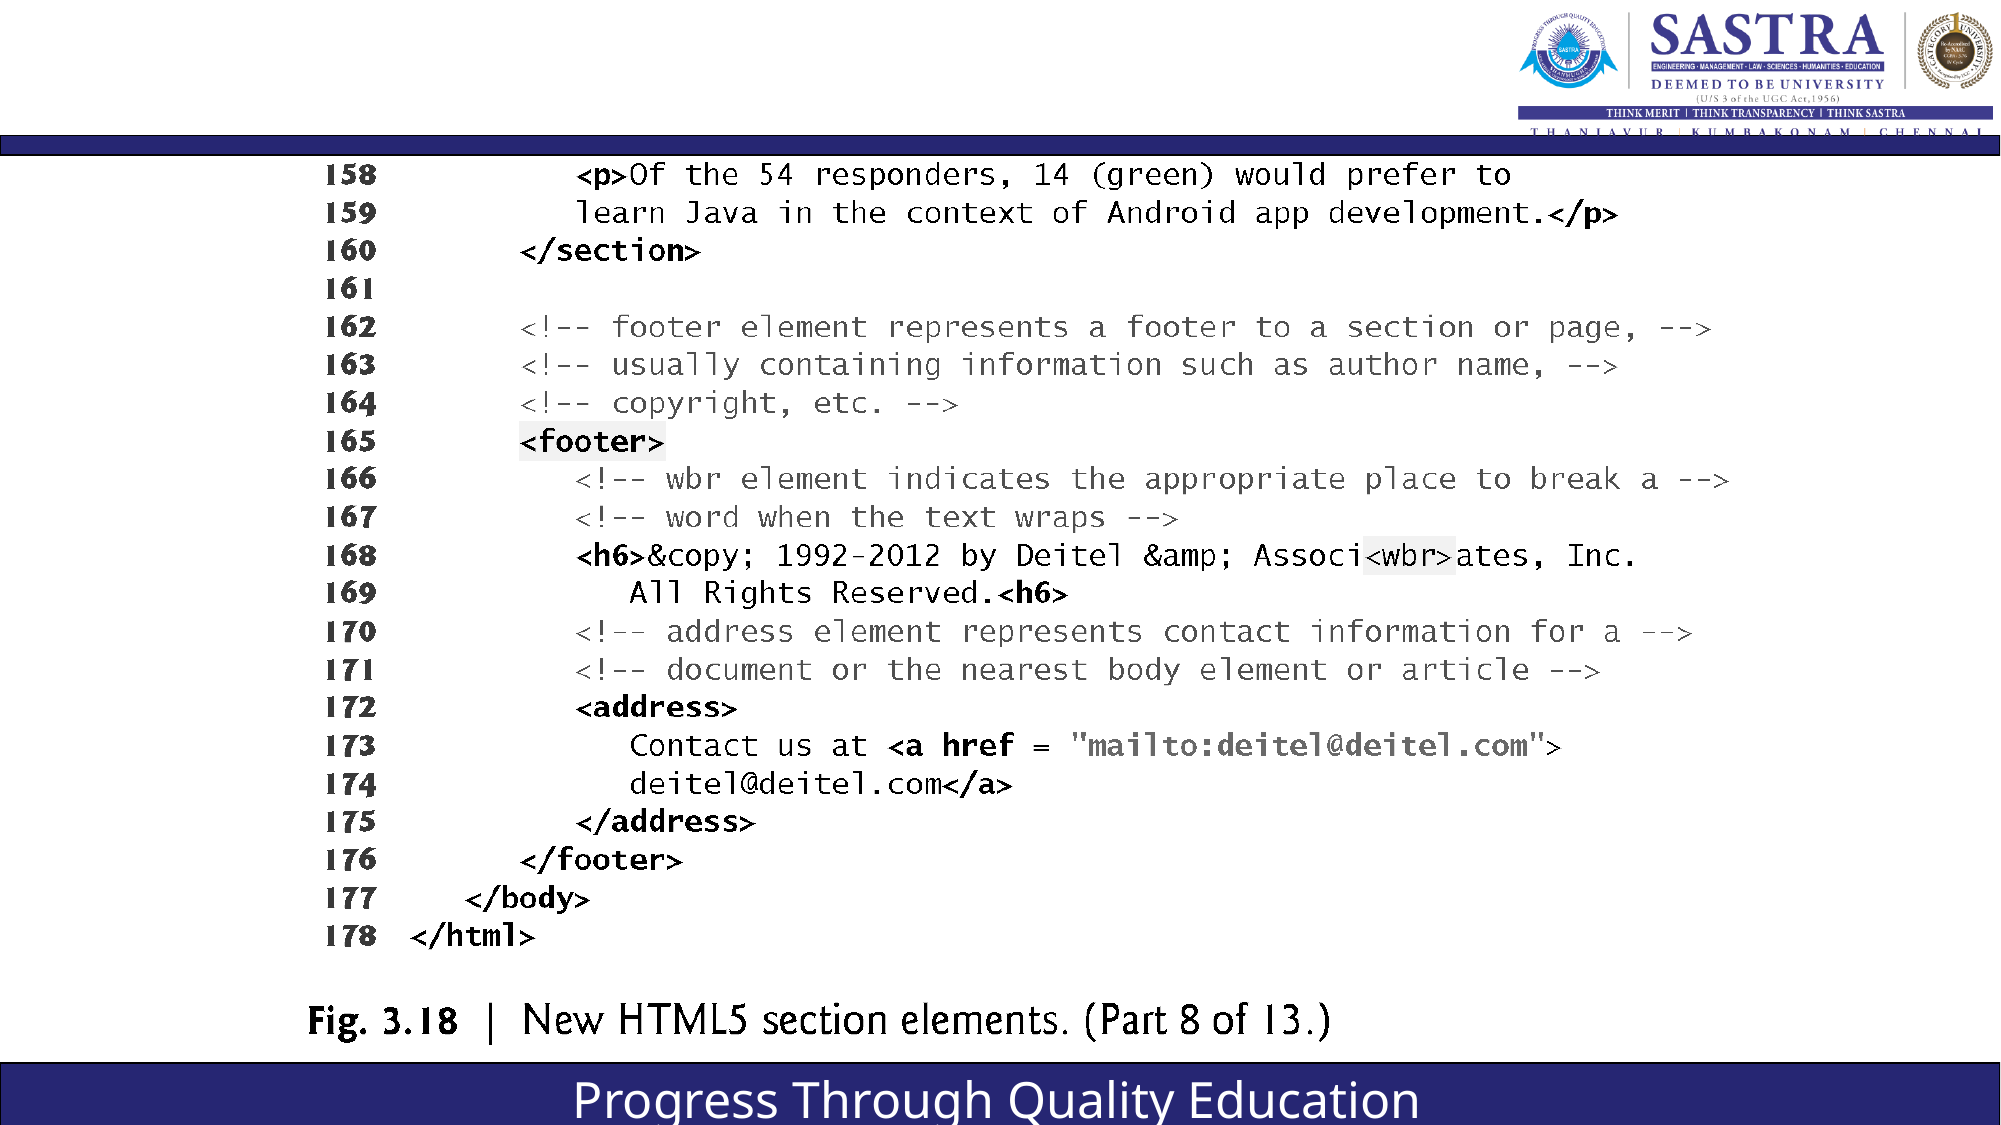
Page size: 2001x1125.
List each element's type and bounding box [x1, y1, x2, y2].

picture [249, 160, 1768, 1053]
picture [1518, 12, 1993, 138]
